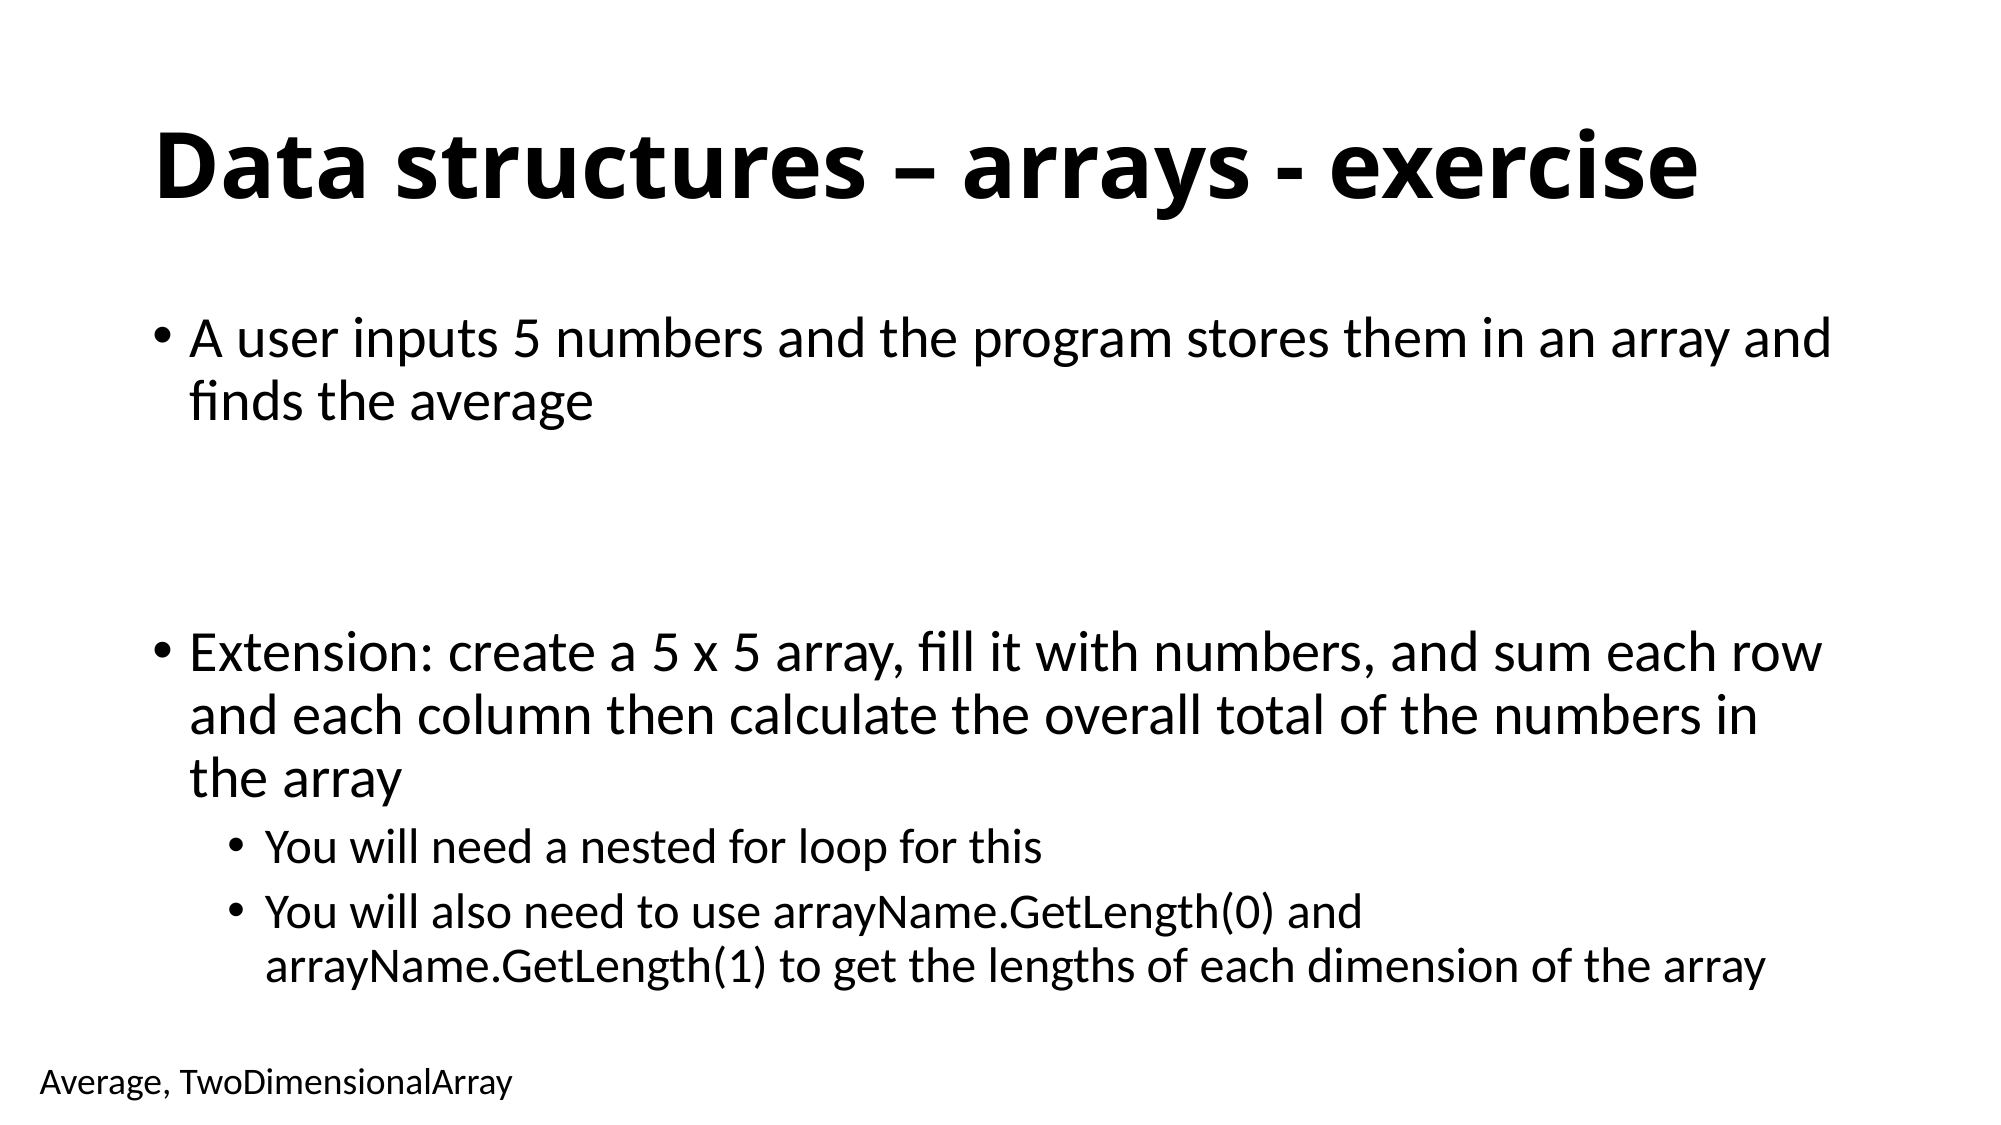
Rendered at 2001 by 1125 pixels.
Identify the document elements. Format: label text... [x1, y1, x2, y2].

title Data structures – arrays - exercise [137, 59, 1863, 278]
list A user inputs 5 numbers and the program stores them in an array and finds the average Extension: create a 5 x 5 array, fill it with numbers, and sum each row and each column then calculate the overall total of the numbers in the array You will need a nested for loop for this You will also need to use arrayName.GetLength(0) and arrayName.GetLength(1) to get the lengths of each dimension of the array [137, 299, 1863, 1014]
text_box Average, TwoDimensionalArray [24, 1049, 529, 1110]
